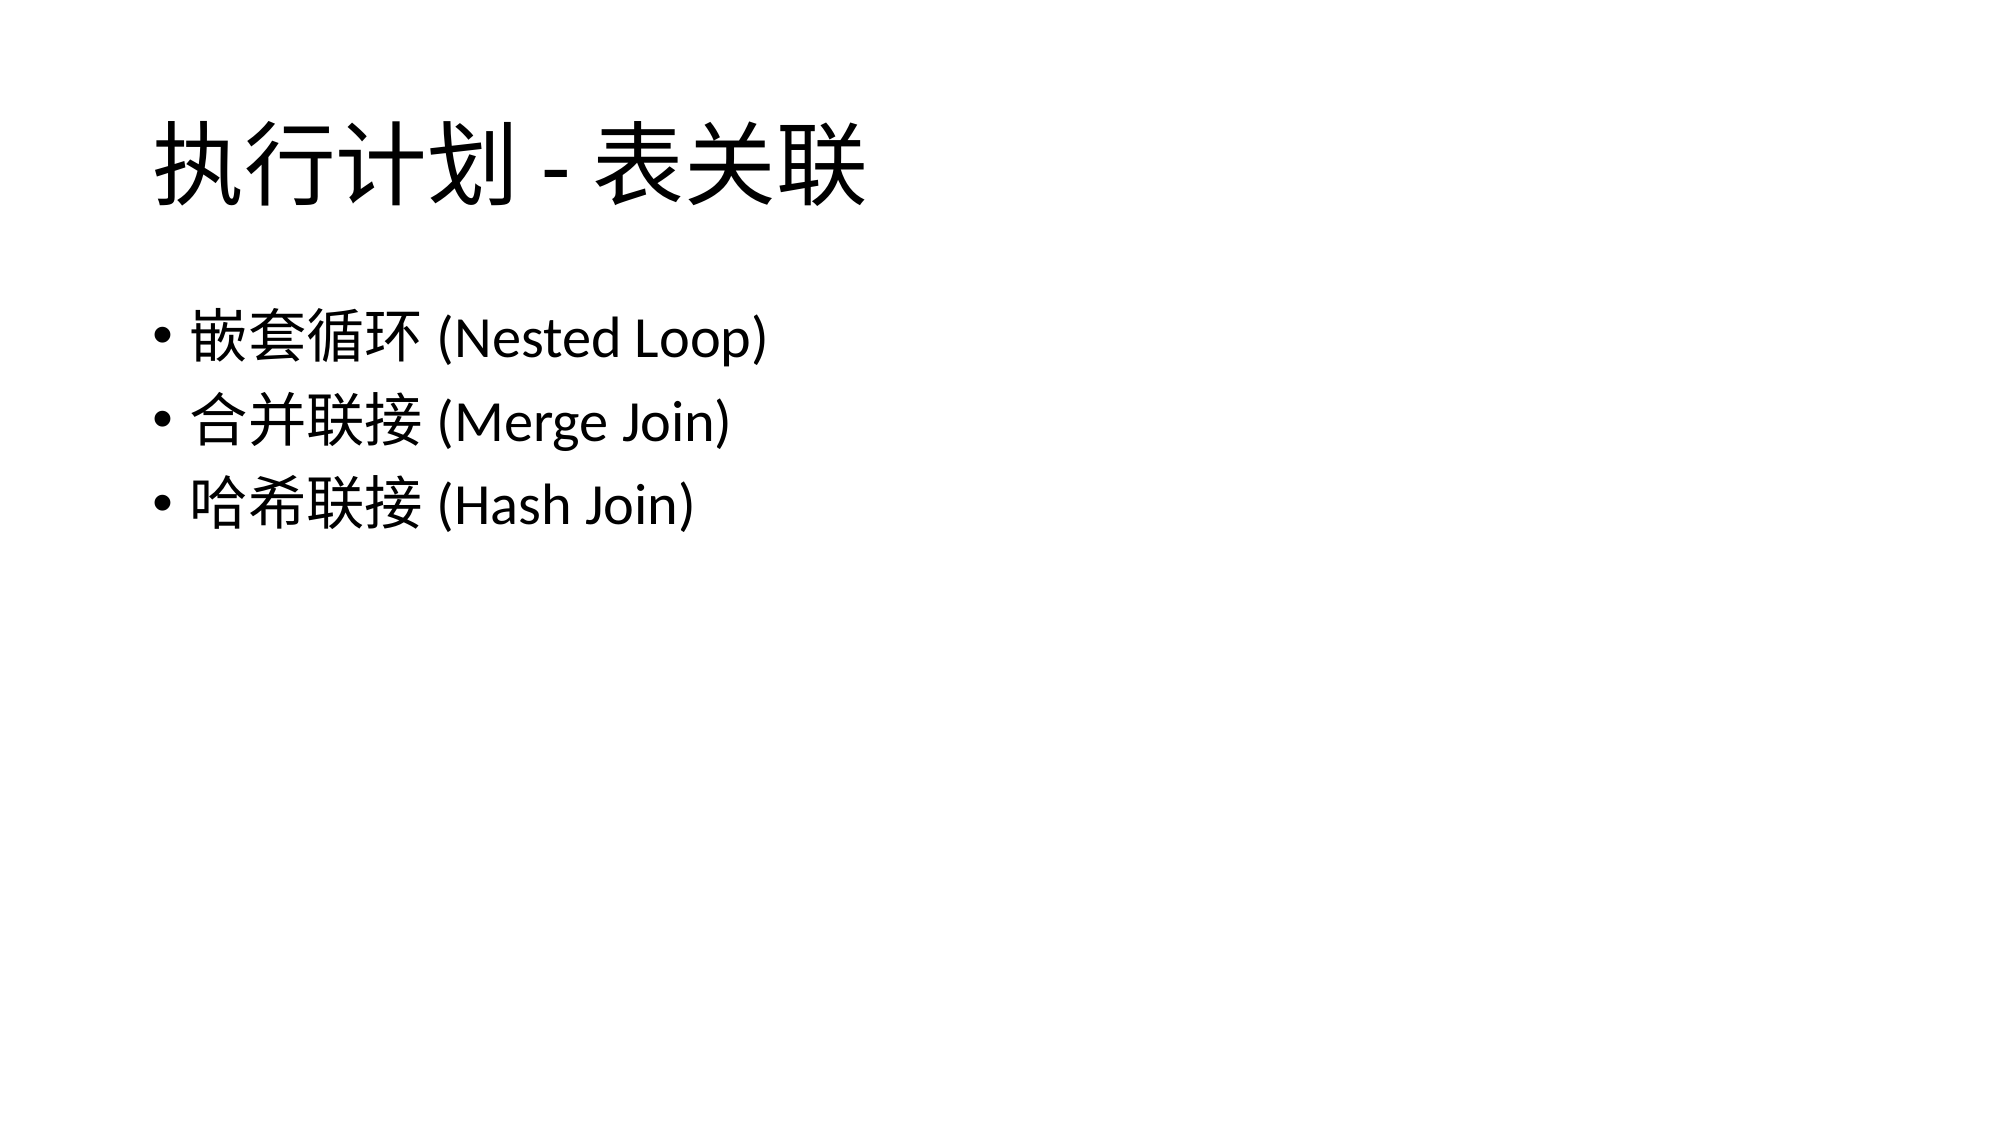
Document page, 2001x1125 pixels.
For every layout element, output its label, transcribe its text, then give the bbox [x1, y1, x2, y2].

title 执行计划-表关联 [137, 59, 1863, 278]
list 嵌套循环(Nested Loop) 合并联接(Merge Join) 哈希联接(Hash Join) [137, 299, 1863, 1014]
